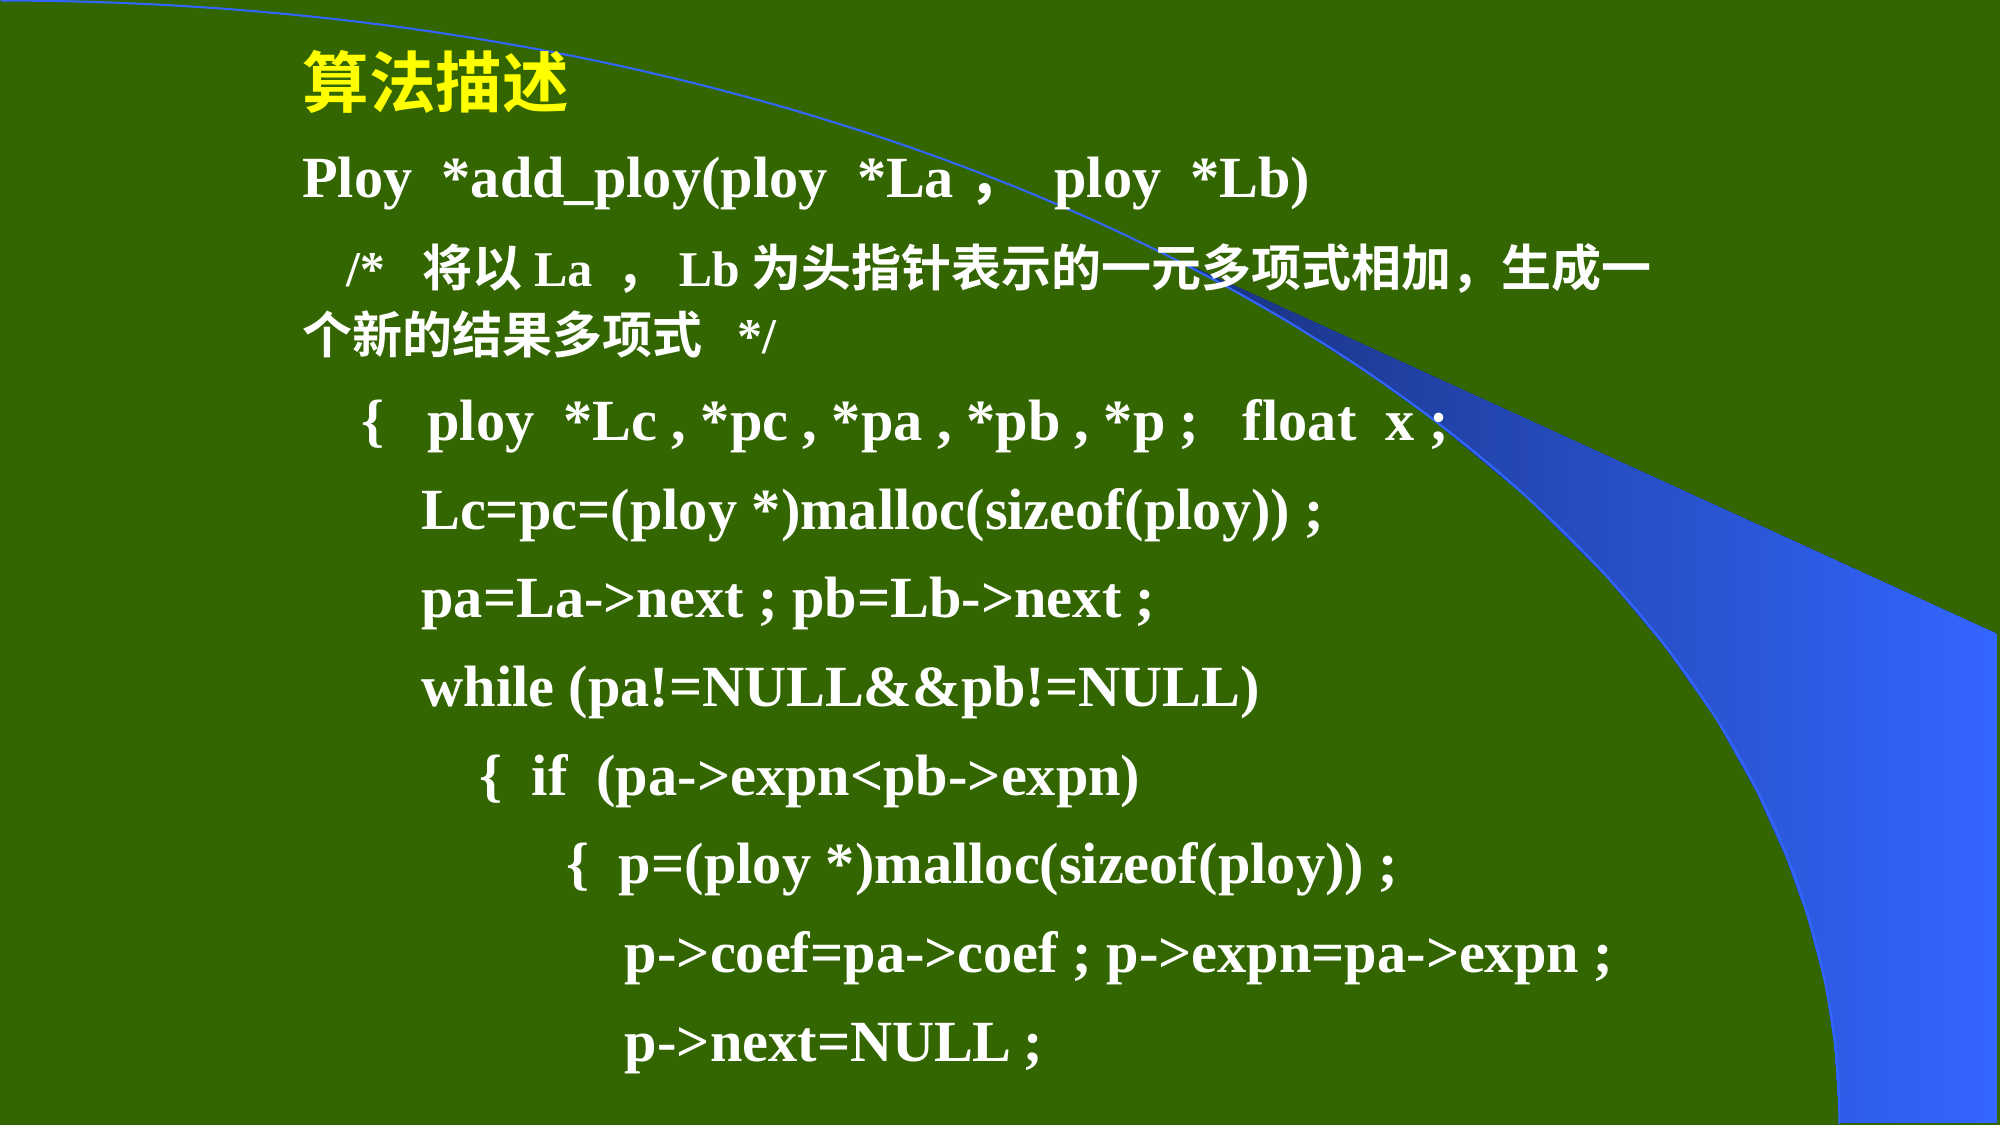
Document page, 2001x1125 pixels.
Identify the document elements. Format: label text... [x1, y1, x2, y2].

list 算法描述 Ploy *add_ploy(ploy *La， ploy *Lb) /* 将以La ，Lb为头指针表示的一元多项式相加，生成一个新的结果多项式 */ { ploy *Lc , *pc , *pa , *pb , *p ; float x ; Lc=pc=(ploy *)malloc(sizeof(ploy)) ; pa=La->next ; pb=Lb->next ; while (pa!=NULL&&pb!=NULL) { if (pa->expn<pb->expn) { p=(ploy *)malloc(sizeof(ploy)) ; p->coef=pa->coef ; p->expn=pa->expn ; p->next=NULL ; [287, 24, 1713, 1106]
